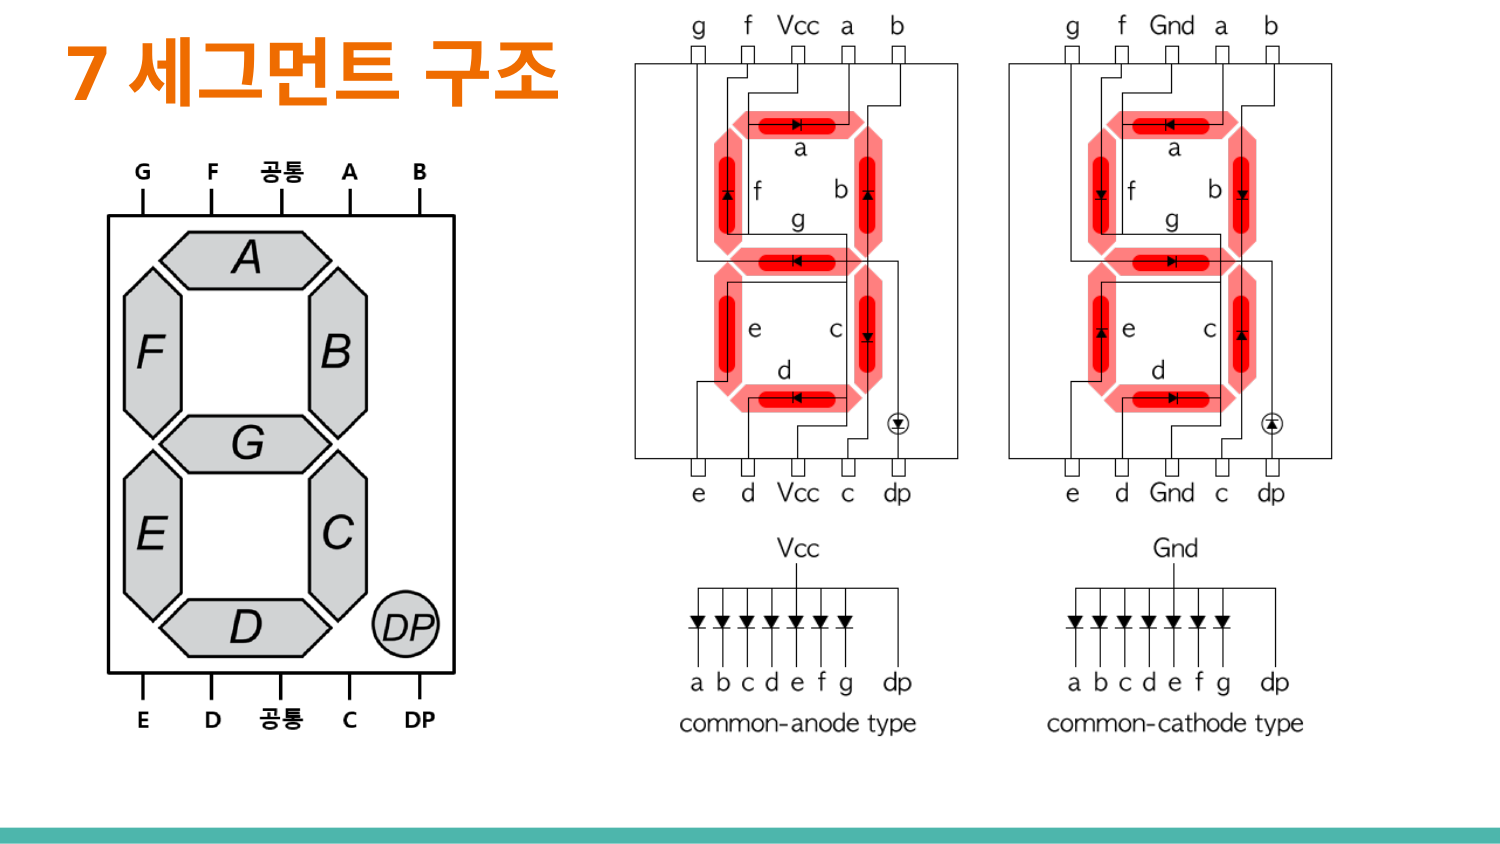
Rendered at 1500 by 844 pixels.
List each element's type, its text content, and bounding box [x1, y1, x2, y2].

picture [609, 0, 1358, 763]
title 7세그먼트 구조 [51, 10, 604, 127]
picture [94, 151, 469, 737]
